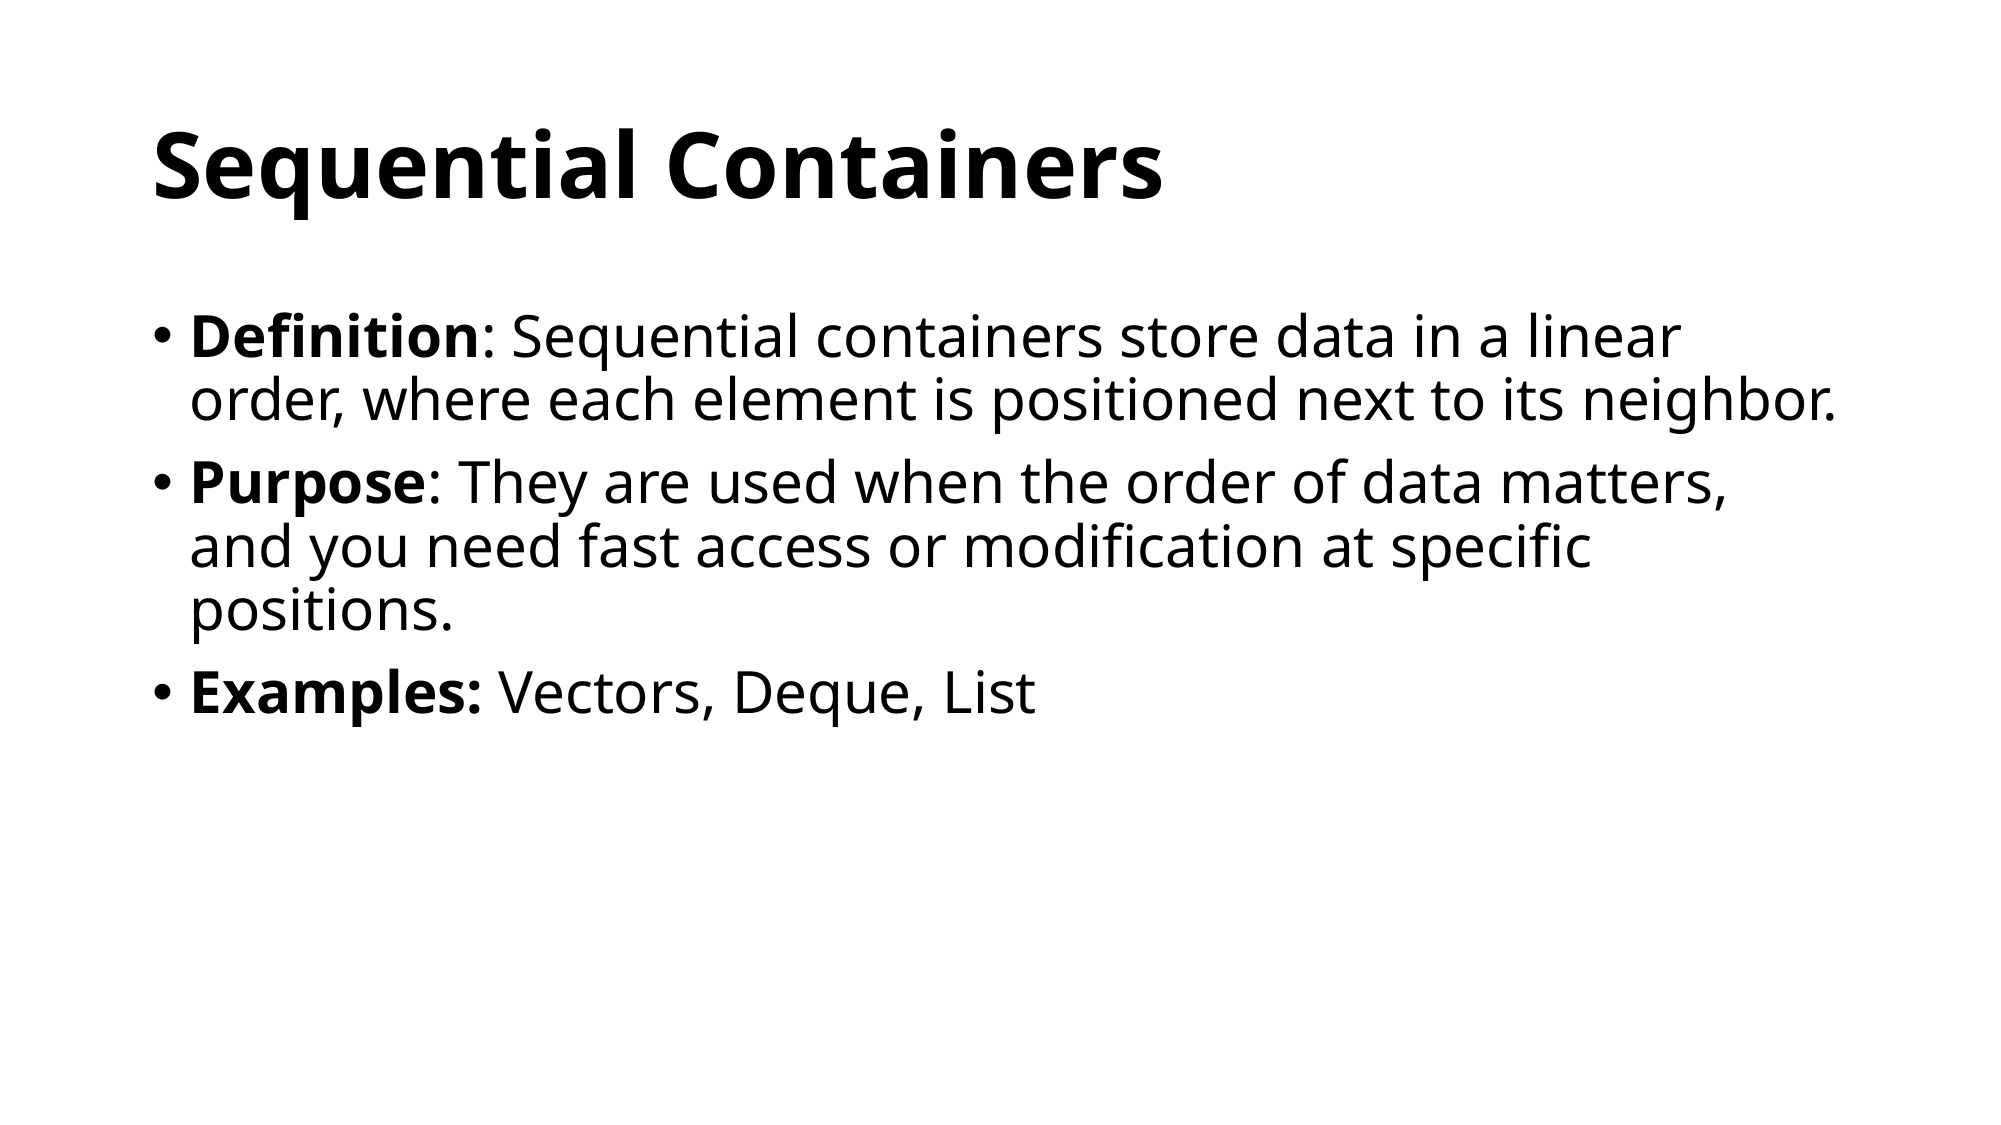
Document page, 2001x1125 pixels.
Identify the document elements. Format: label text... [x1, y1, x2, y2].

list Definition: Sequential containers store data in a linear order, where each element is positioned next to its neighbor. Purpose: They are used when the order of data matters, and you need fast access or modification at specific positions. Examples: Vectors, Deque, List [137, 299, 1863, 1014]
title Sequential Containers [137, 59, 1863, 278]
